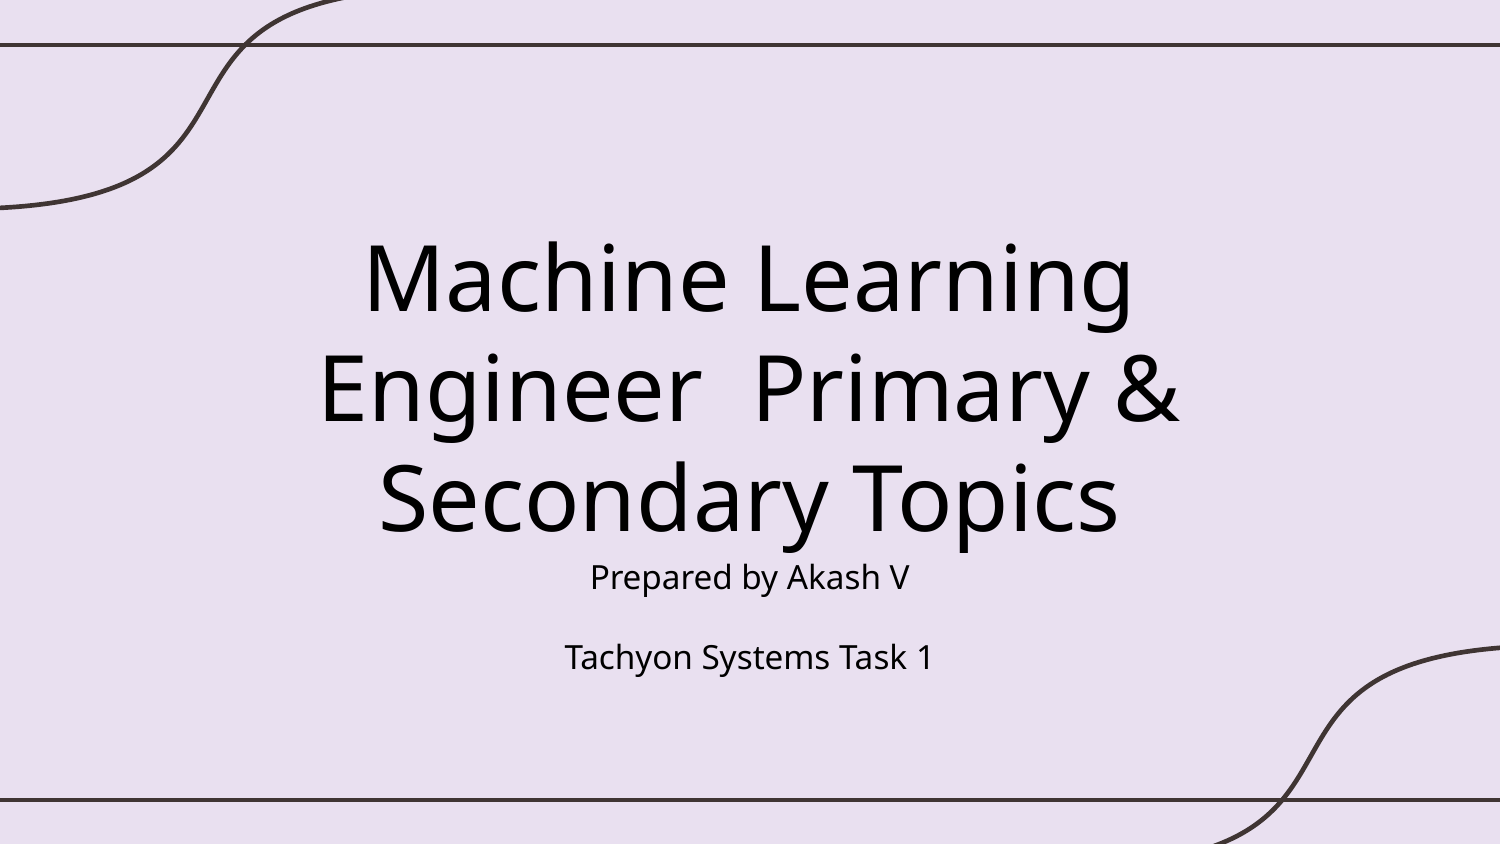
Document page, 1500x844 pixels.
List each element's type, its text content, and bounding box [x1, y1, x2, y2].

subtitle Prepared by Akash V Tachyon Systems Task 1 [170, 541, 1330, 614]
title Machine Learning Engineer Primary & Secondary Topics [170, 204, 1330, 541]
